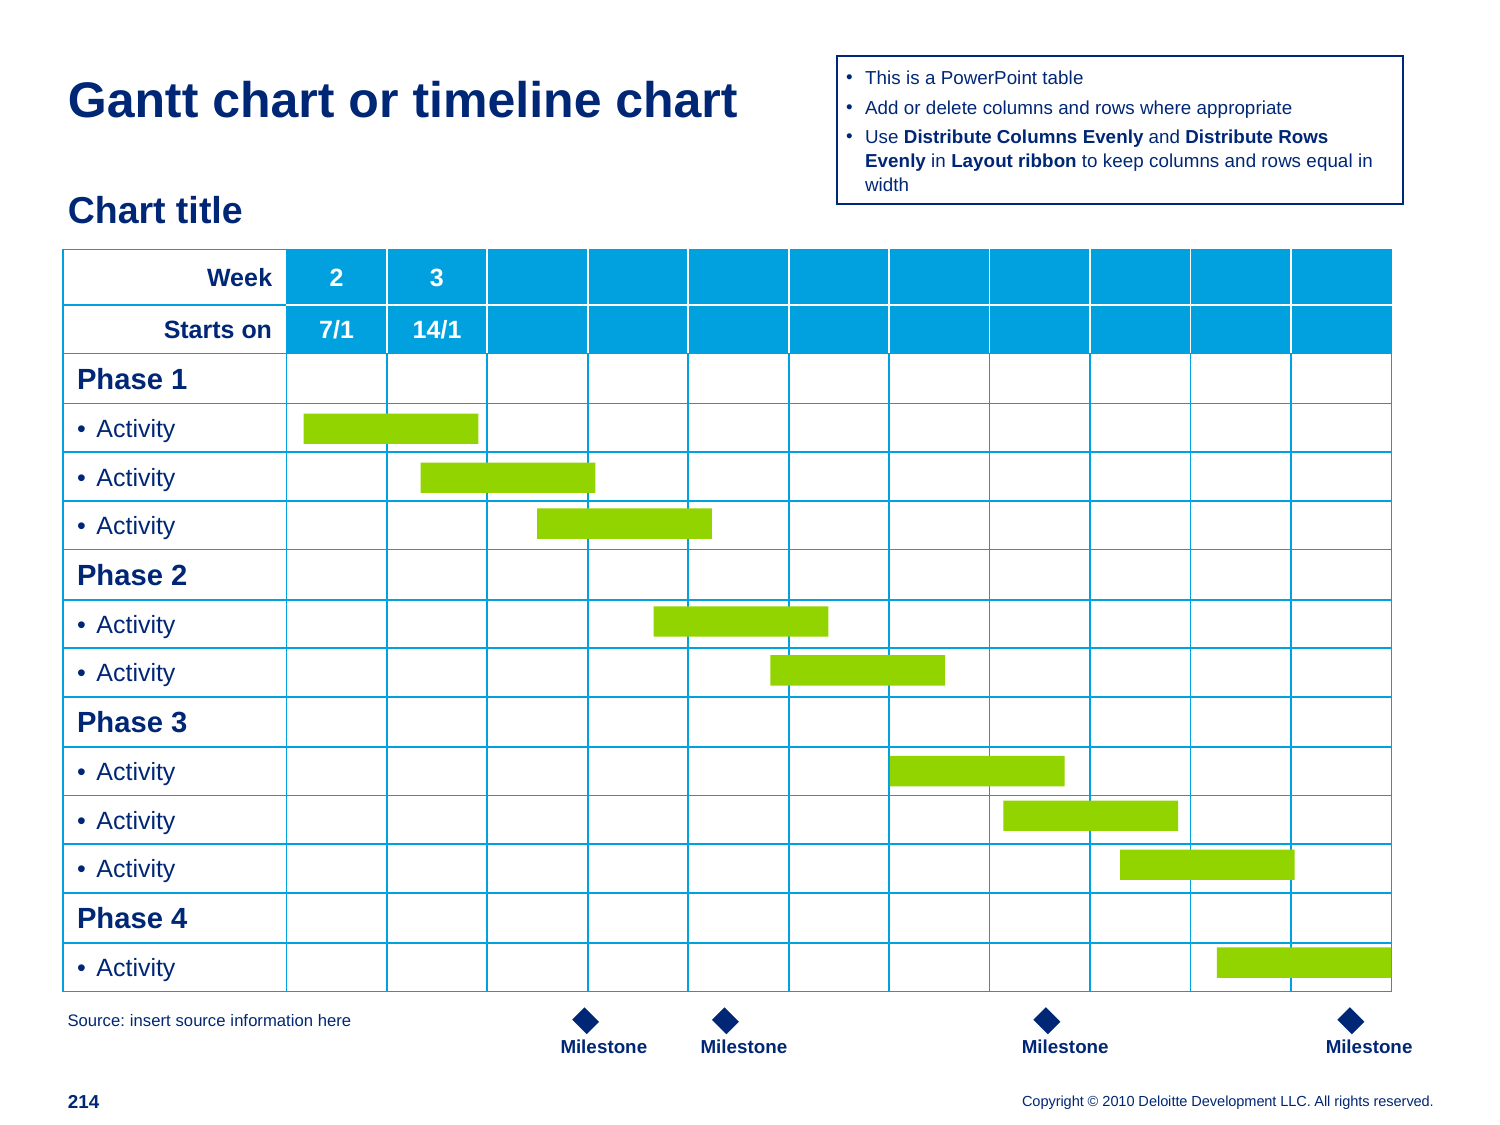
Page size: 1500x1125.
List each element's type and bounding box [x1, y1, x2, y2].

table_cell [1191, 404, 1290, 451]
table_cell [890, 894, 989, 942]
table_cell [1091, 601, 1190, 647]
table_cell [388, 601, 486, 647]
table_cell [1292, 601, 1391, 647]
table_cell [388, 698, 486, 746]
table_cell [388, 453, 486, 500]
table_cell [890, 796, 989, 843]
table_cell [388, 649, 486, 696]
table_cell [1292, 894, 1391, 942]
table_cell [890, 748, 989, 755]
text_box [986, 1006, 1109, 1058]
table_cell [287, 698, 386, 746]
table_cell [1292, 550, 1391, 599]
table_cell [1191, 845, 1290, 849]
table_cell [990, 601, 1089, 647]
table_cell [1292, 306, 1391, 353]
table_cell [589, 796, 687, 843]
table_cell [689, 550, 788, 599]
table_cell [990, 796, 1089, 843]
table_cell [790, 601, 888, 647]
table_cell [890, 502, 989, 549]
table_cell [589, 894, 687, 942]
table_cell [64, 306, 286, 353]
table_cell [990, 404, 1089, 451]
table_cell [1191, 502, 1290, 549]
table_cell [1292, 404, 1391, 451]
table_cell [287, 845, 386, 892]
table_cell [287, 649, 386, 696]
table_cell [1091, 894, 1190, 942]
title [67, 73, 837, 128]
table_cell [1292, 796, 1391, 843]
table_cell [990, 306, 1089, 353]
table_cell [1091, 354, 1190, 403]
table_cell [890, 787, 989, 795]
table_cell [1292, 978, 1391, 991]
table_cell [1191, 894, 1290, 942]
table_cell [689, 796, 788, 843]
table_cell [488, 502, 587, 549]
text_box [1290, 1006, 1413, 1058]
text_box [837, 55, 1403, 204]
table_cell [589, 502, 687, 508]
table_cell [1091, 453, 1190, 500]
table_cell [890, 944, 989, 991]
table_cell [990, 649, 1089, 696]
table_cell [1292, 453, 1391, 500]
table_cell [589, 453, 687, 500]
table_cell [689, 845, 788, 892]
table_cell [990, 845, 1089, 892]
table_header [689, 250, 788, 304]
table_cell [388, 354, 486, 403]
table_cell [388, 894, 486, 942]
table_cell [790, 698, 888, 746]
table_cell [790, 686, 888, 696]
table_cell [287, 354, 386, 403]
table_cell [790, 404, 888, 451]
table_cell [287, 502, 386, 549]
table_cell [287, 796, 386, 843]
table_cell [64, 601, 286, 647]
table_cell [890, 845, 989, 892]
table_cell [589, 539, 687, 549]
table_header [488, 250, 587, 304]
table_cell [388, 502, 486, 549]
table_cell [488, 550, 587, 599]
table_cell [488, 944, 587, 991]
table_cell [689, 453, 788, 500]
table_header [1191, 250, 1290, 304]
table_cell [589, 550, 687, 599]
table_cell [890, 354, 989, 403]
table_cell [790, 845, 888, 892]
table_cell [689, 748, 788, 795]
text_box [67, 1006, 788, 1058]
table_cell [1091, 550, 1190, 599]
table_cell [64, 698, 286, 746]
table_cell [64, 649, 286, 696]
table_cell [64, 453, 286, 500]
table_cell [790, 748, 888, 795]
table_cell [890, 453, 989, 500]
table_cell [890, 649, 989, 696]
text_box [537, 508, 712, 539]
table_cell [689, 354, 788, 403]
table_cell [589, 698, 687, 746]
table_cell [689, 306, 788, 353]
table_cell [64, 404, 286, 451]
table_cell [990, 502, 1089, 549]
table_cell [790, 354, 888, 403]
table_cell [589, 354, 687, 403]
table_cell [689, 698, 788, 746]
table_cell [790, 649, 888, 655]
text_box [770, 655, 946, 686]
table_cell [388, 748, 486, 795]
table_cell [488, 894, 587, 942]
table_cell [790, 306, 888, 353]
table_header [990, 250, 1089, 304]
table_cell [1191, 354, 1290, 403]
table_cell [488, 698, 587, 746]
table_cell [689, 894, 788, 942]
table_cell [1292, 502, 1391, 549]
table_cell [1091, 944, 1190, 991]
table_cell [388, 845, 486, 892]
table_header [790, 250, 888, 304]
table_cell [990, 698, 1089, 746]
table_cell [890, 550, 989, 599]
table_cell [890, 306, 989, 353]
text_box [1120, 849, 1295, 880]
text_box [1003, 800, 1179, 831]
table_cell [1091, 796, 1190, 843]
table_cell [287, 944, 386, 991]
table_cell [488, 796, 587, 843]
table_cell [64, 894, 286, 942]
table_header [287, 250, 386, 304]
table_cell [64, 796, 286, 843]
table_header [388, 250, 486, 304]
table_cell [488, 601, 587, 647]
table_cell [1292, 649, 1391, 696]
table_cell [790, 894, 888, 942]
table_cell [689, 601, 788, 606]
table_cell [1191, 601, 1290, 647]
table_header [64, 250, 286, 304]
table_cell [1292, 845, 1391, 892]
table_cell [689, 637, 788, 647]
table_cell [990, 894, 1089, 942]
table_cell [1091, 306, 1190, 353]
table_cell [990, 453, 1089, 500]
table_cell [689, 944, 788, 991]
table_cell [64, 550, 286, 599]
table_cell [1191, 880, 1290, 892]
table_cell [388, 306, 486, 353]
table_cell [790, 550, 888, 599]
table_cell [64, 845, 286, 892]
table_cell [488, 453, 587, 462]
table_cell [790, 796, 888, 843]
text_box [653, 606, 829, 637]
table_cell [1292, 748, 1391, 795]
table_cell [890, 698, 989, 746]
table_cell [790, 944, 888, 991]
text_box [889, 755, 1065, 787]
table_cell [990, 748, 1089, 795]
table_cell [990, 354, 1089, 403]
table_cell [1191, 550, 1290, 599]
table_cell [890, 601, 989, 647]
title [1403, 73, 1435, 128]
table_cell [488, 354, 587, 403]
table_header [589, 250, 687, 304]
table_cell [689, 404, 788, 451]
table_cell [64, 502, 286, 549]
table_header [890, 250, 989, 304]
table_cell [64, 748, 286, 795]
table_cell [1091, 404, 1190, 451]
table_header [1091, 250, 1190, 304]
table_cell [689, 649, 788, 696]
table_cell [1191, 306, 1290, 353]
text_box [67, 185, 389, 231]
table_cell [287, 601, 386, 647]
table_cell [990, 550, 1089, 599]
table_cell [790, 502, 888, 549]
table_cell [287, 453, 386, 500]
table_cell [287, 550, 386, 599]
table_cell [1191, 453, 1290, 500]
table_cell [488, 306, 587, 353]
table_cell [1191, 698, 1290, 746]
table_cell [488, 845, 587, 892]
table_cell [1191, 944, 1290, 991]
table_cell [589, 944, 687, 991]
table_cell [64, 944, 286, 991]
table_cell [388, 944, 486, 991]
table_cell [1091, 698, 1190, 746]
table_cell [589, 845, 687, 892]
table_cell [1191, 649, 1290, 696]
table_cell [388, 404, 486, 451]
table_cell [287, 306, 386, 353]
table_cell [589, 601, 687, 647]
table_cell [589, 748, 687, 795]
text_box [303, 413, 479, 444]
table_cell [589, 404, 687, 451]
table_cell [388, 796, 486, 843]
table_cell [689, 502, 788, 549]
table_cell [990, 944, 1089, 991]
table_cell [1091, 649, 1190, 696]
table_cell [388, 550, 486, 599]
text_box [1216, 947, 1392, 978]
table_cell [488, 748, 587, 795]
table_cell [488, 649, 587, 696]
table_cell [790, 453, 888, 500]
table_cell [1292, 698, 1391, 746]
table_cell [1191, 748, 1290, 795]
table_cell [488, 404, 587, 451]
text_box [420, 462, 596, 493]
table_cell [1191, 796, 1290, 843]
table_cell [589, 649, 687, 696]
table_cell [589, 306, 687, 353]
table_cell [1292, 354, 1391, 403]
table_cell [488, 493, 587, 500]
table_cell [890, 404, 989, 451]
table_header [1292, 250, 1391, 304]
table_cell [1091, 845, 1190, 892]
table_cell [287, 894, 386, 942]
table_cell [64, 354, 286, 403]
table_cell [1091, 748, 1190, 795]
table_cell [287, 748, 386, 795]
table_cell [1091, 502, 1190, 549]
table_cell [287, 404, 386, 451]
